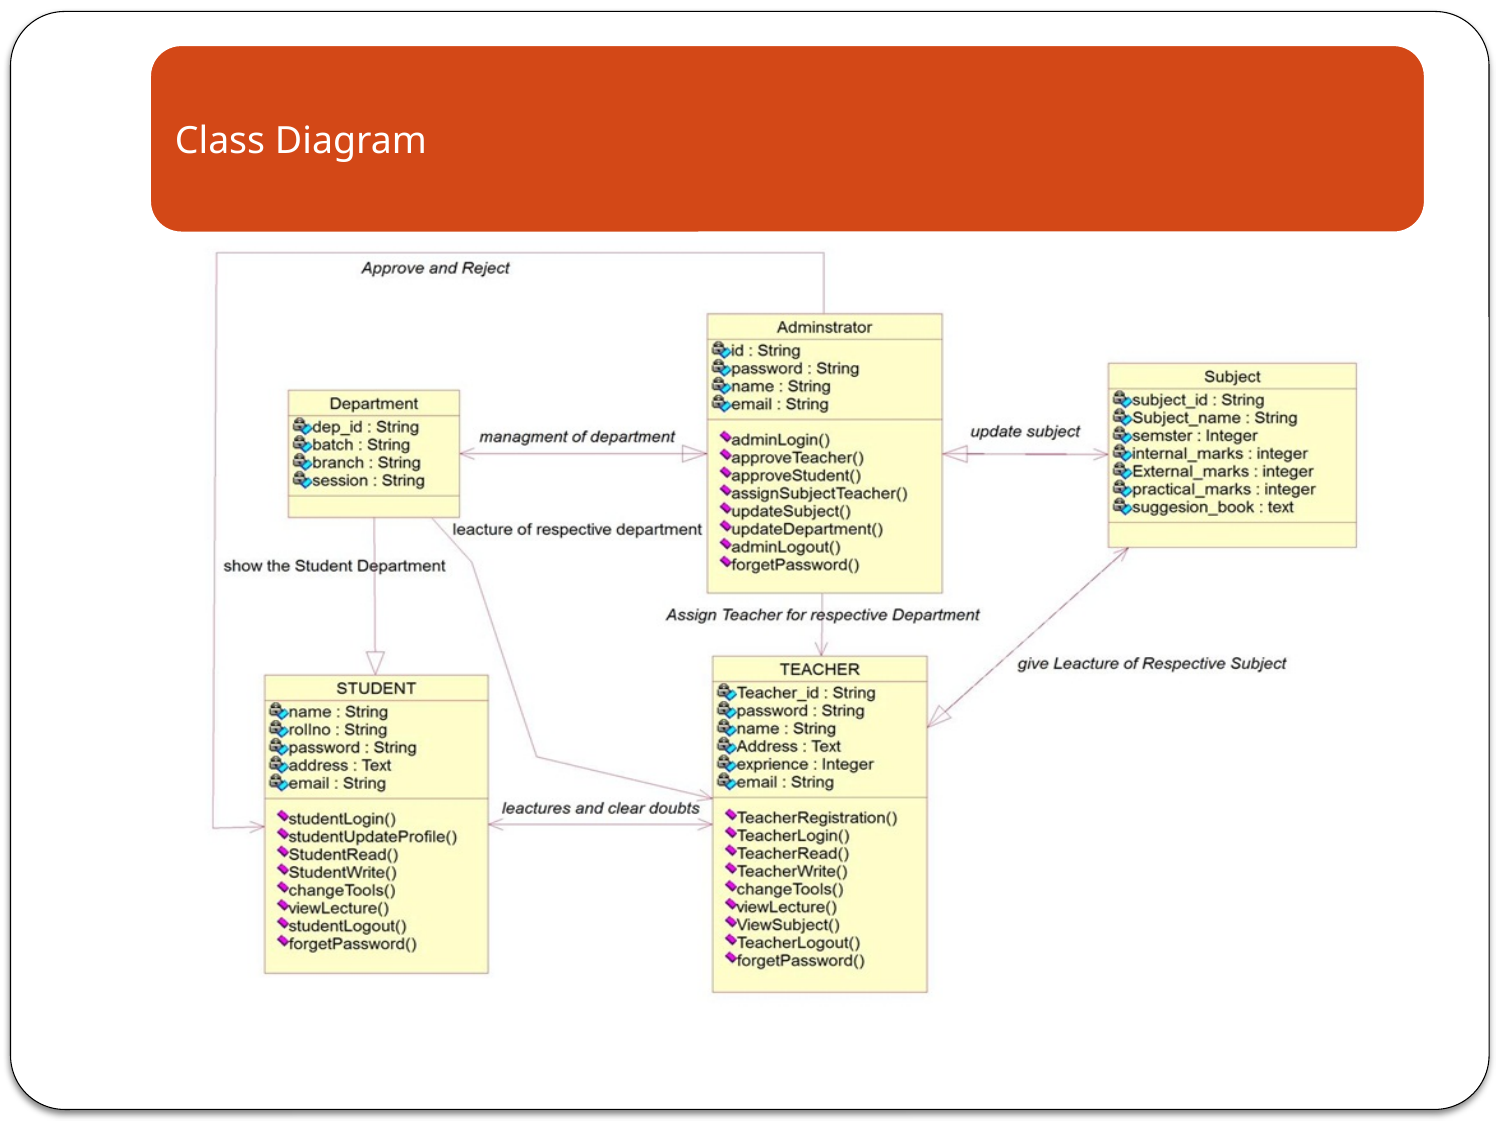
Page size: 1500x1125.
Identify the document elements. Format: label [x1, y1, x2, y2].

text_box [149, 44, 1426, 233]
list [187, 237, 1407, 1044]
